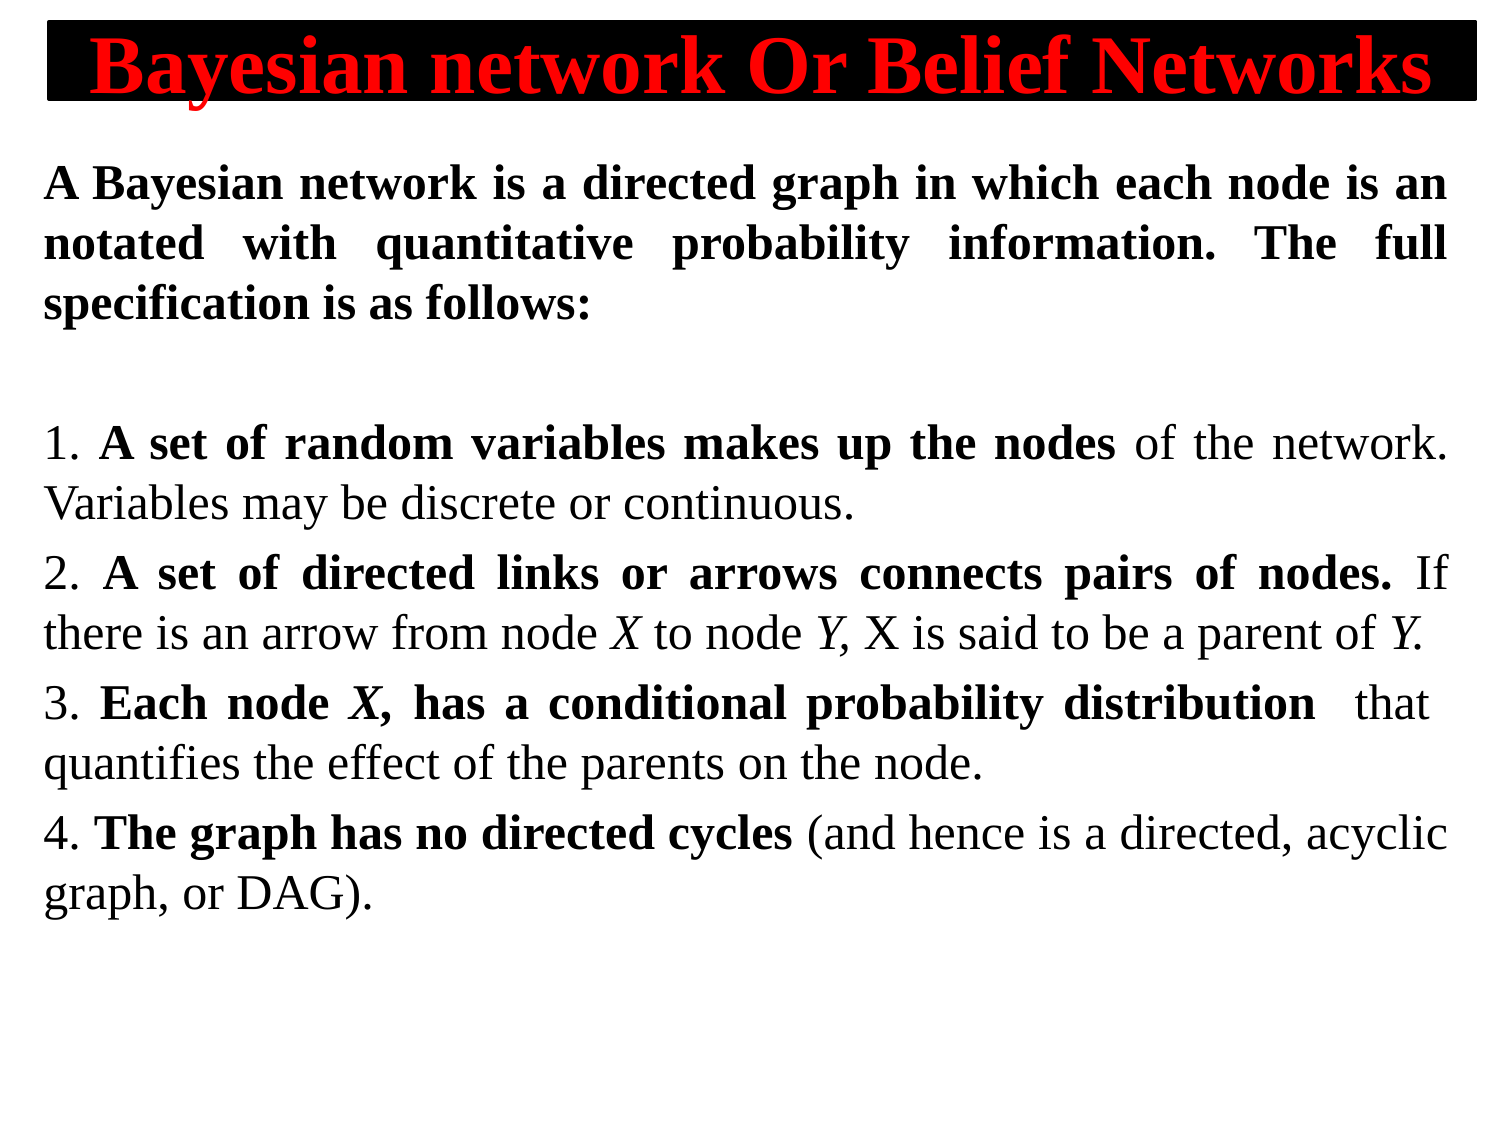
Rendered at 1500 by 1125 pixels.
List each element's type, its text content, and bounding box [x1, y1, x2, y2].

title Bayesian network Or Belief Networks [47, 20, 1477, 101]
slide_number 42 [1343, 611, 1500, 662]
